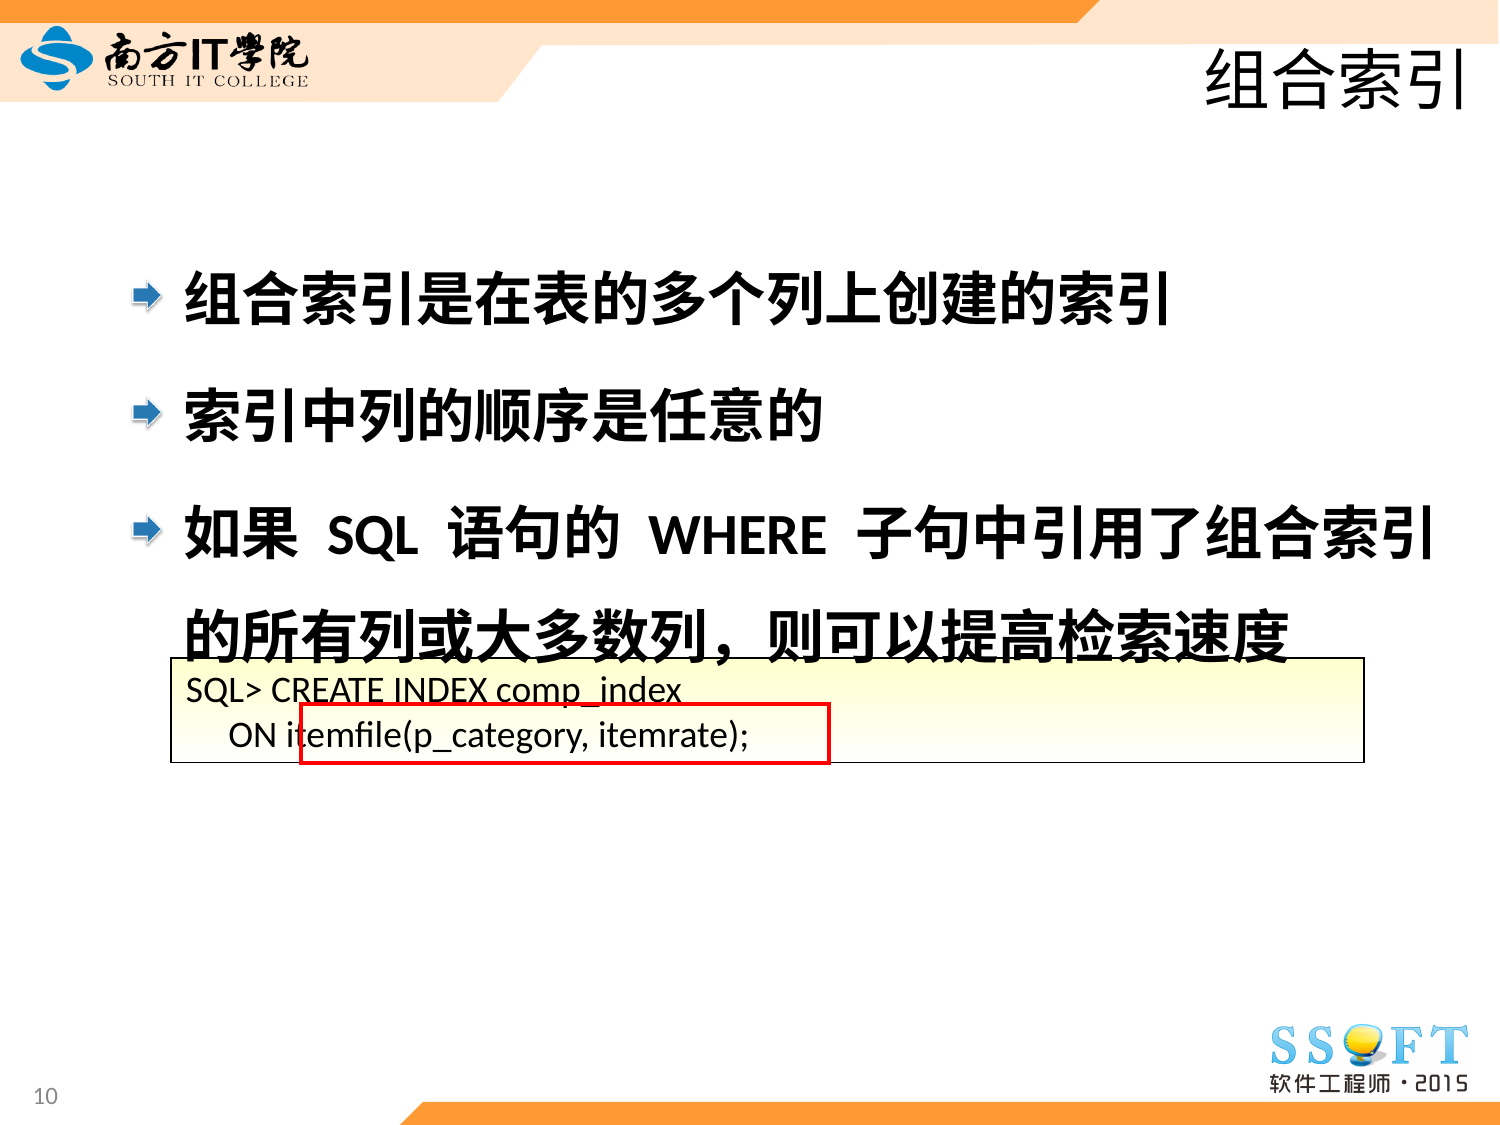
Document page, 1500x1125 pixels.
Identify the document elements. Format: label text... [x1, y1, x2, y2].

text_box [301, 704, 830, 764]
picture [0, 0, 328, 126]
title 组合索引 [608, 42, 1487, 114]
picture [127, 393, 167, 435]
picture [127, 276, 167, 318]
text_box SQL> CREATE INDEX comp_index ON itemfile(p_category, itemrate); [171, 658, 1365, 763]
list 组合索引是在表的多个列上创建的索引 索引中列的顺序是任意的 如果 SQL 语句的 WHERE 子句中引用了组合索引的所有列或大多数列，则可以提高检索速度 [111, 219, 1463, 599]
picture [127, 510, 167, 552]
slide_number 10 [17, 1065, 234, 1125]
